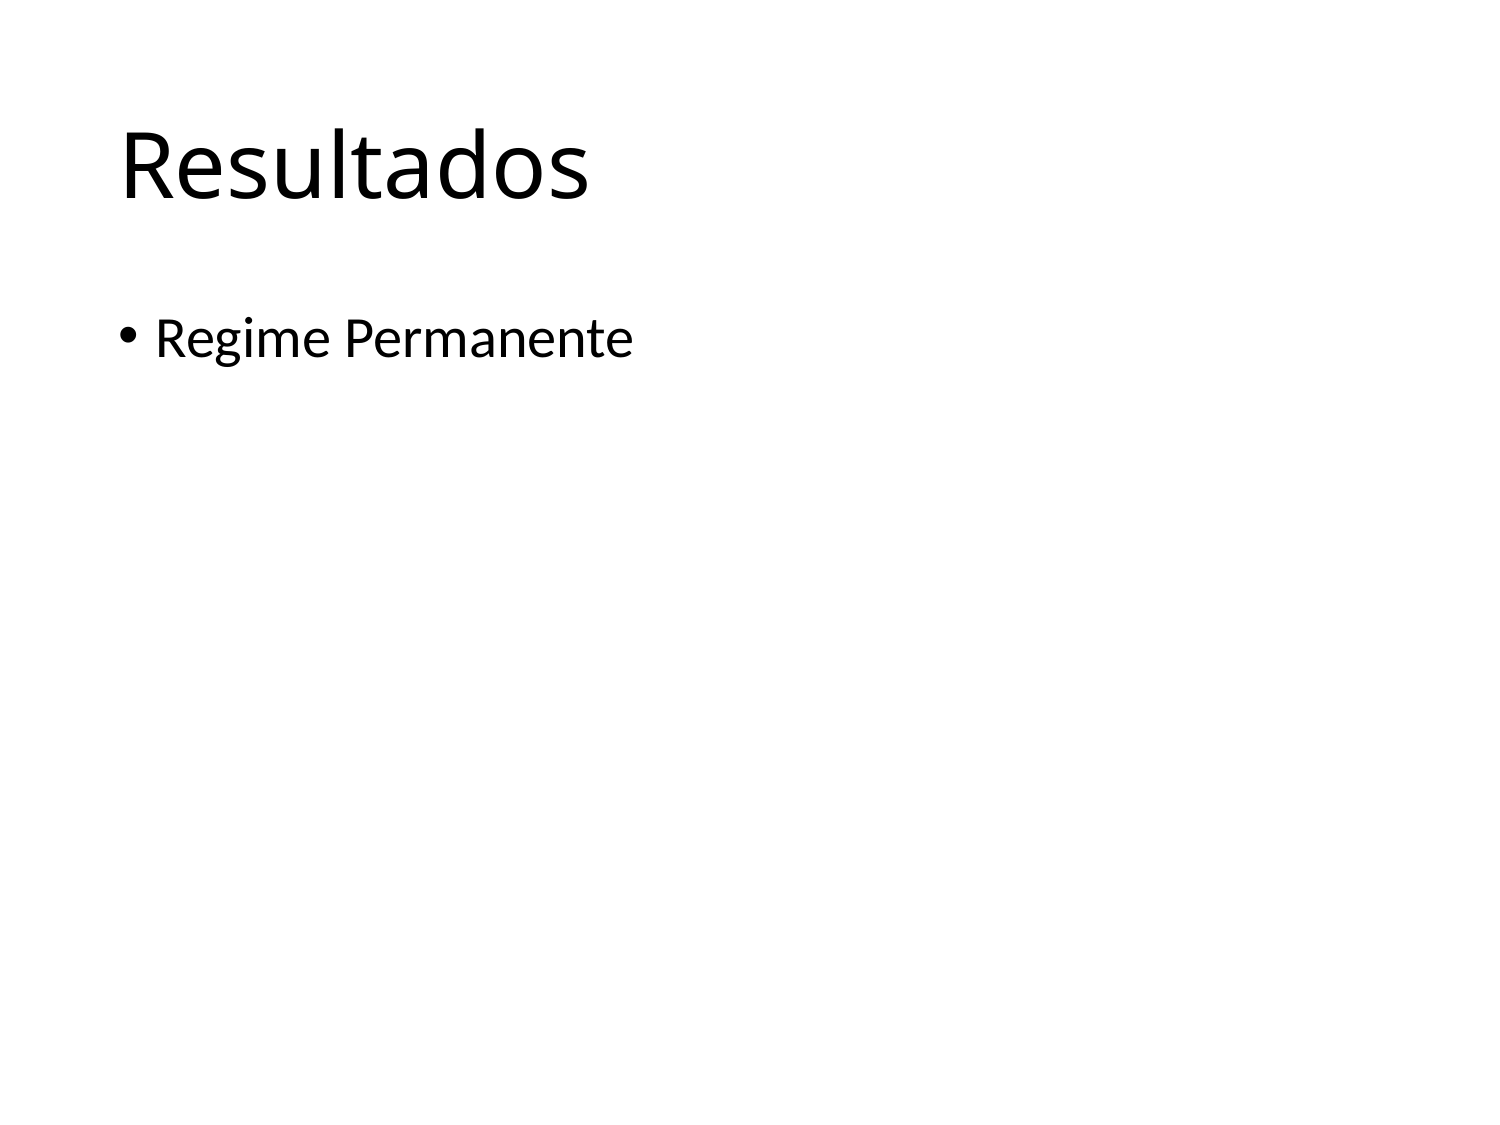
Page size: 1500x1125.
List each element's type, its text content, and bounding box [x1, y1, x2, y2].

title Resultados [103, 59, 1397, 278]
list Regime Permanente [103, 299, 1397, 1014]
